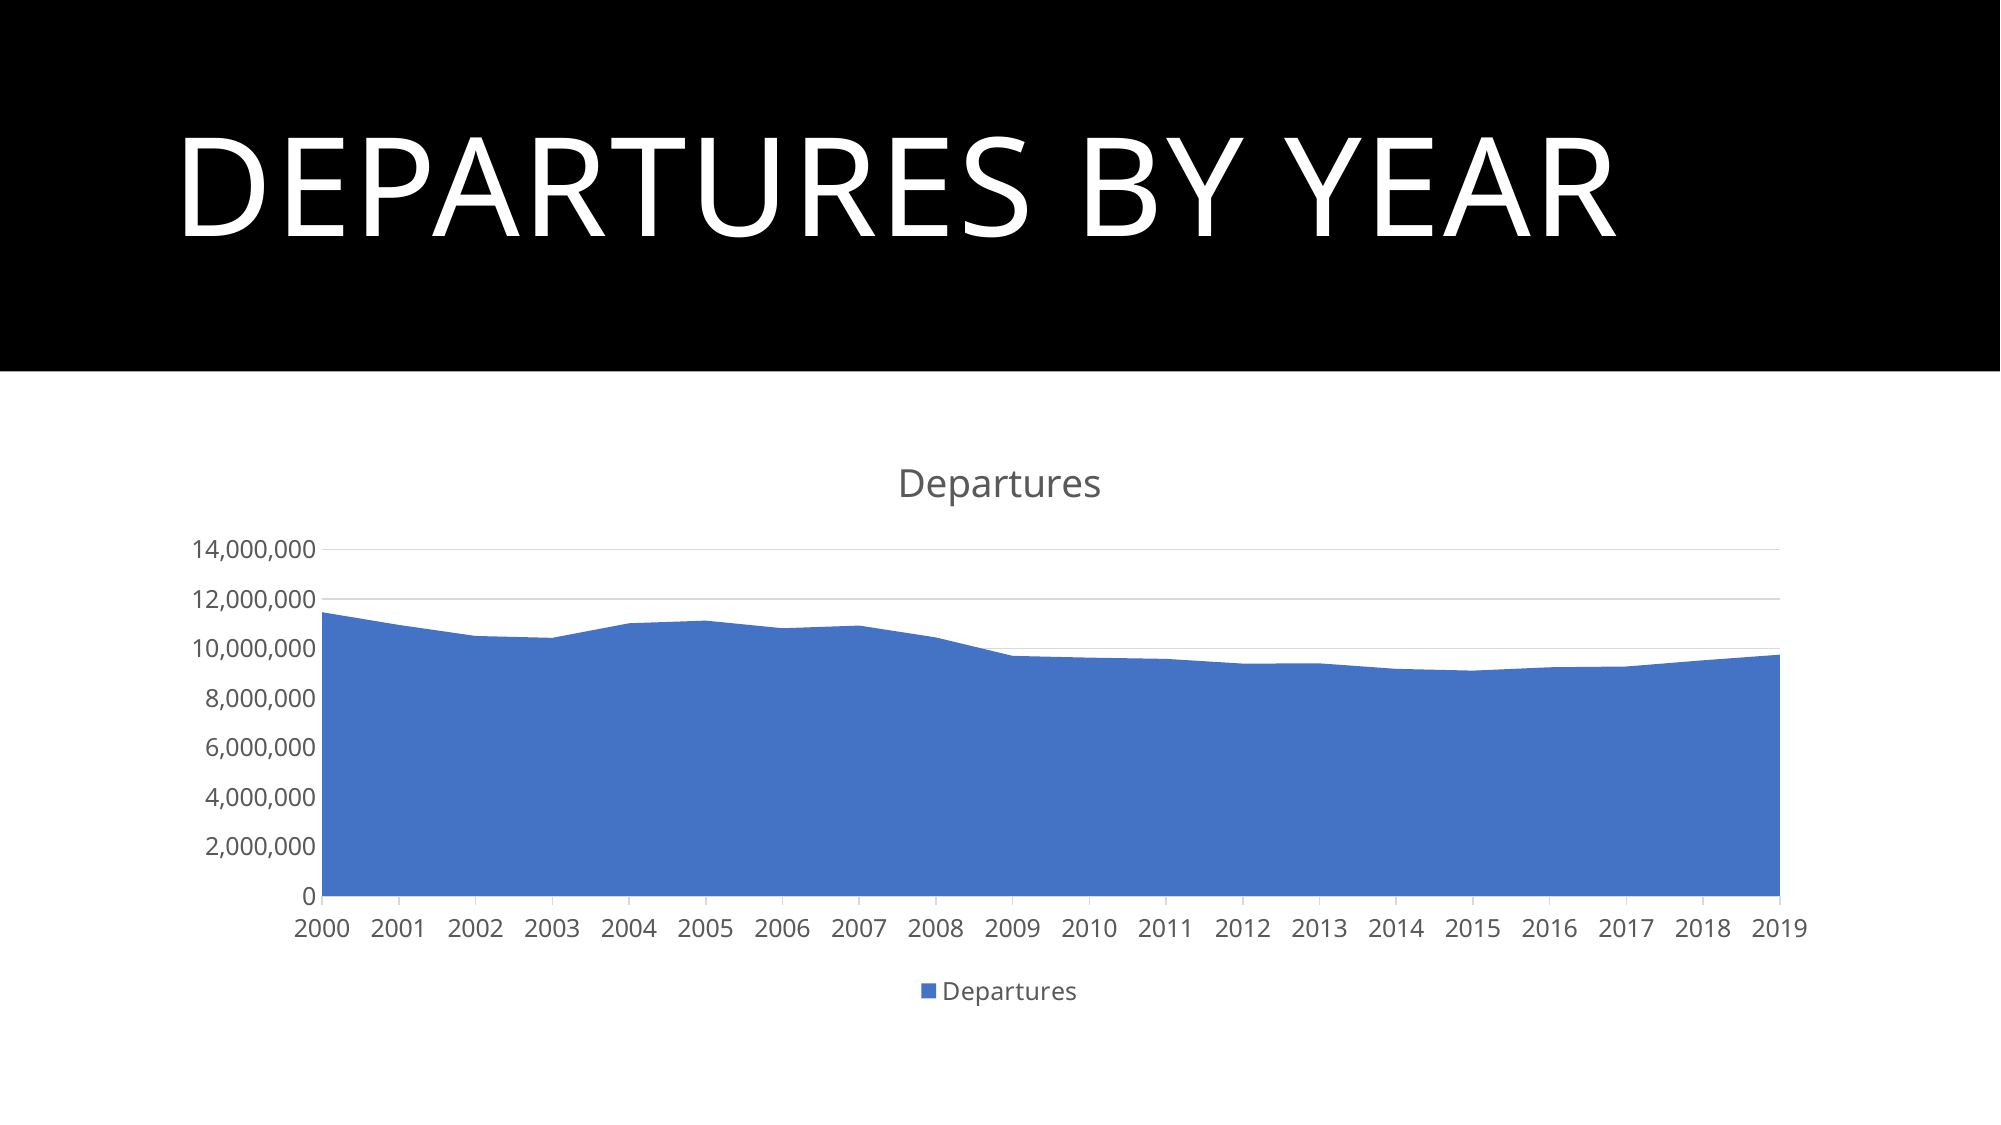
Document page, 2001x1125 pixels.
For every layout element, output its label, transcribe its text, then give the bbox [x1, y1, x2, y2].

chart [157, 424, 1842, 1015]
title Departures by year [157, 52, 1842, 332]
